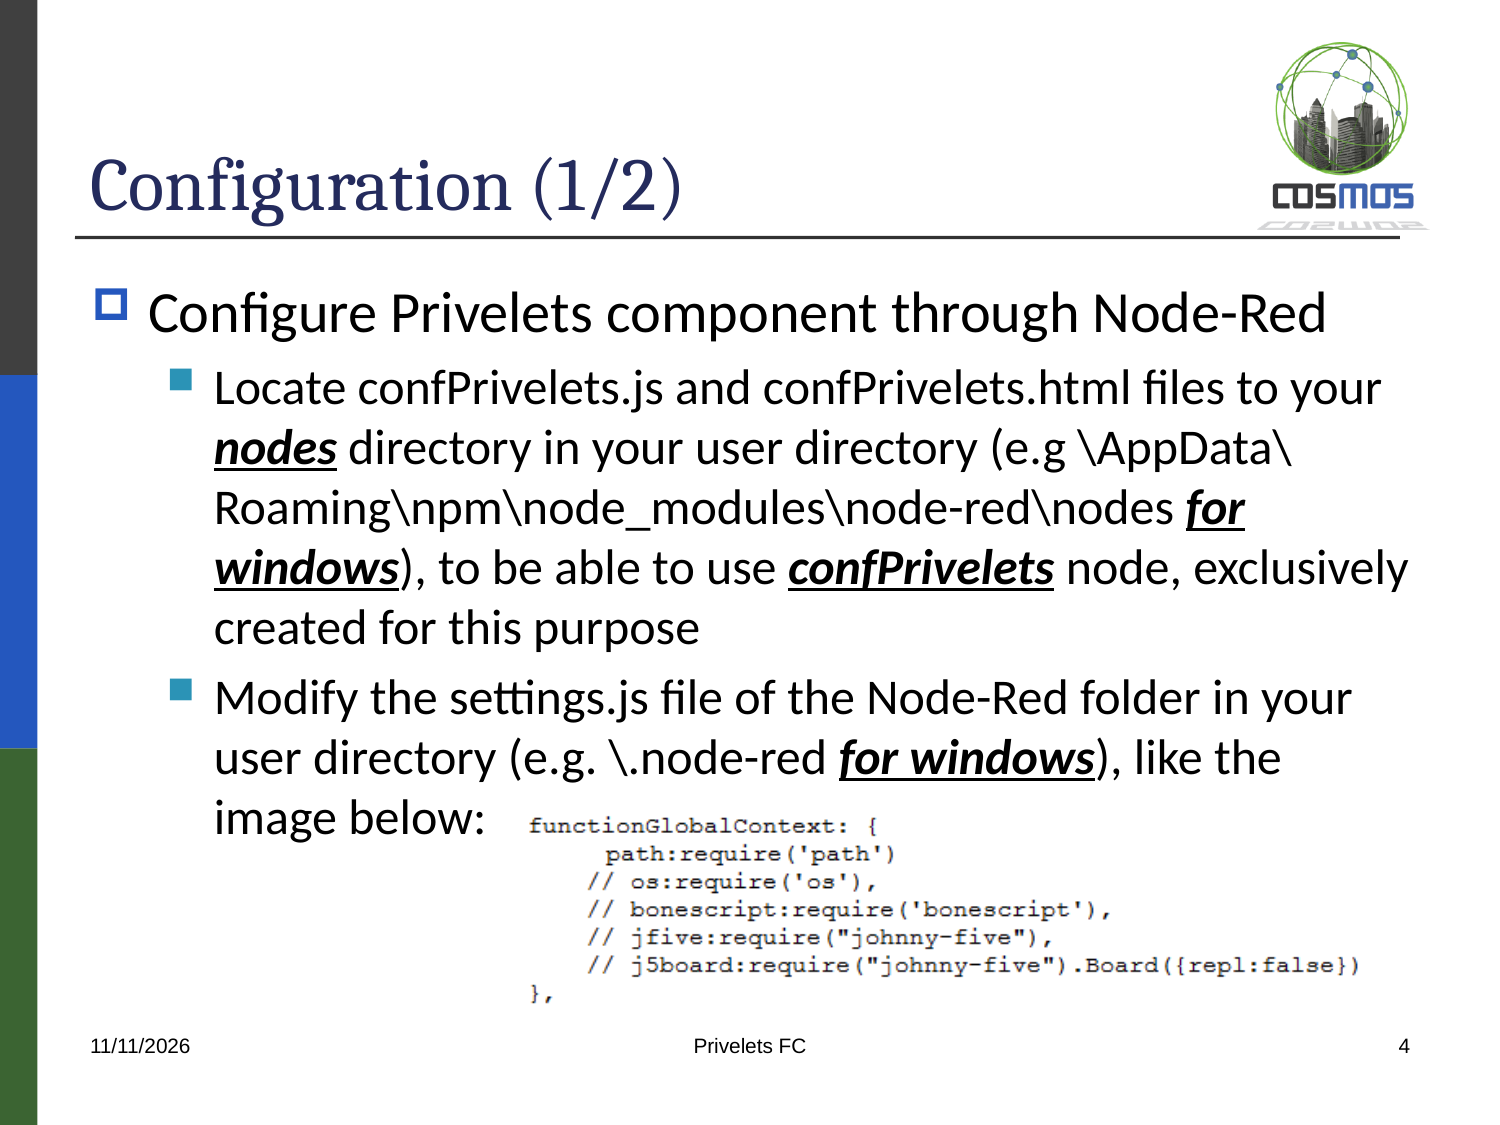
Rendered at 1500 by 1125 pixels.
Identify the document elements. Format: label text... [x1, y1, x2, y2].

slide_number 4 [1074, 1031, 1426, 1101]
picture [1257, 42, 1430, 230]
title Configuration (1/2) [75, 45, 1231, 233]
picture [515, 810, 1432, 1023]
slide_number 07-Oct-16 [74, 1024, 426, 1101]
list Configure Privelets component through Node-Red Locate confPrivelets.js and confPrivelets.html files to your nodes directory in your user directory (e.g \AppData\Roaming\npm\node_modules\node-red\nodes for windows), to be able to use confPrivelets node, exclusively created for this purpose Modify the settings.js file of the Node-Red folder in your user directory (e.g. \.node-red for windows), like the image below: [76, 267, 1427, 1011]
footer Privelets FC [512, 1028, 988, 1101]
